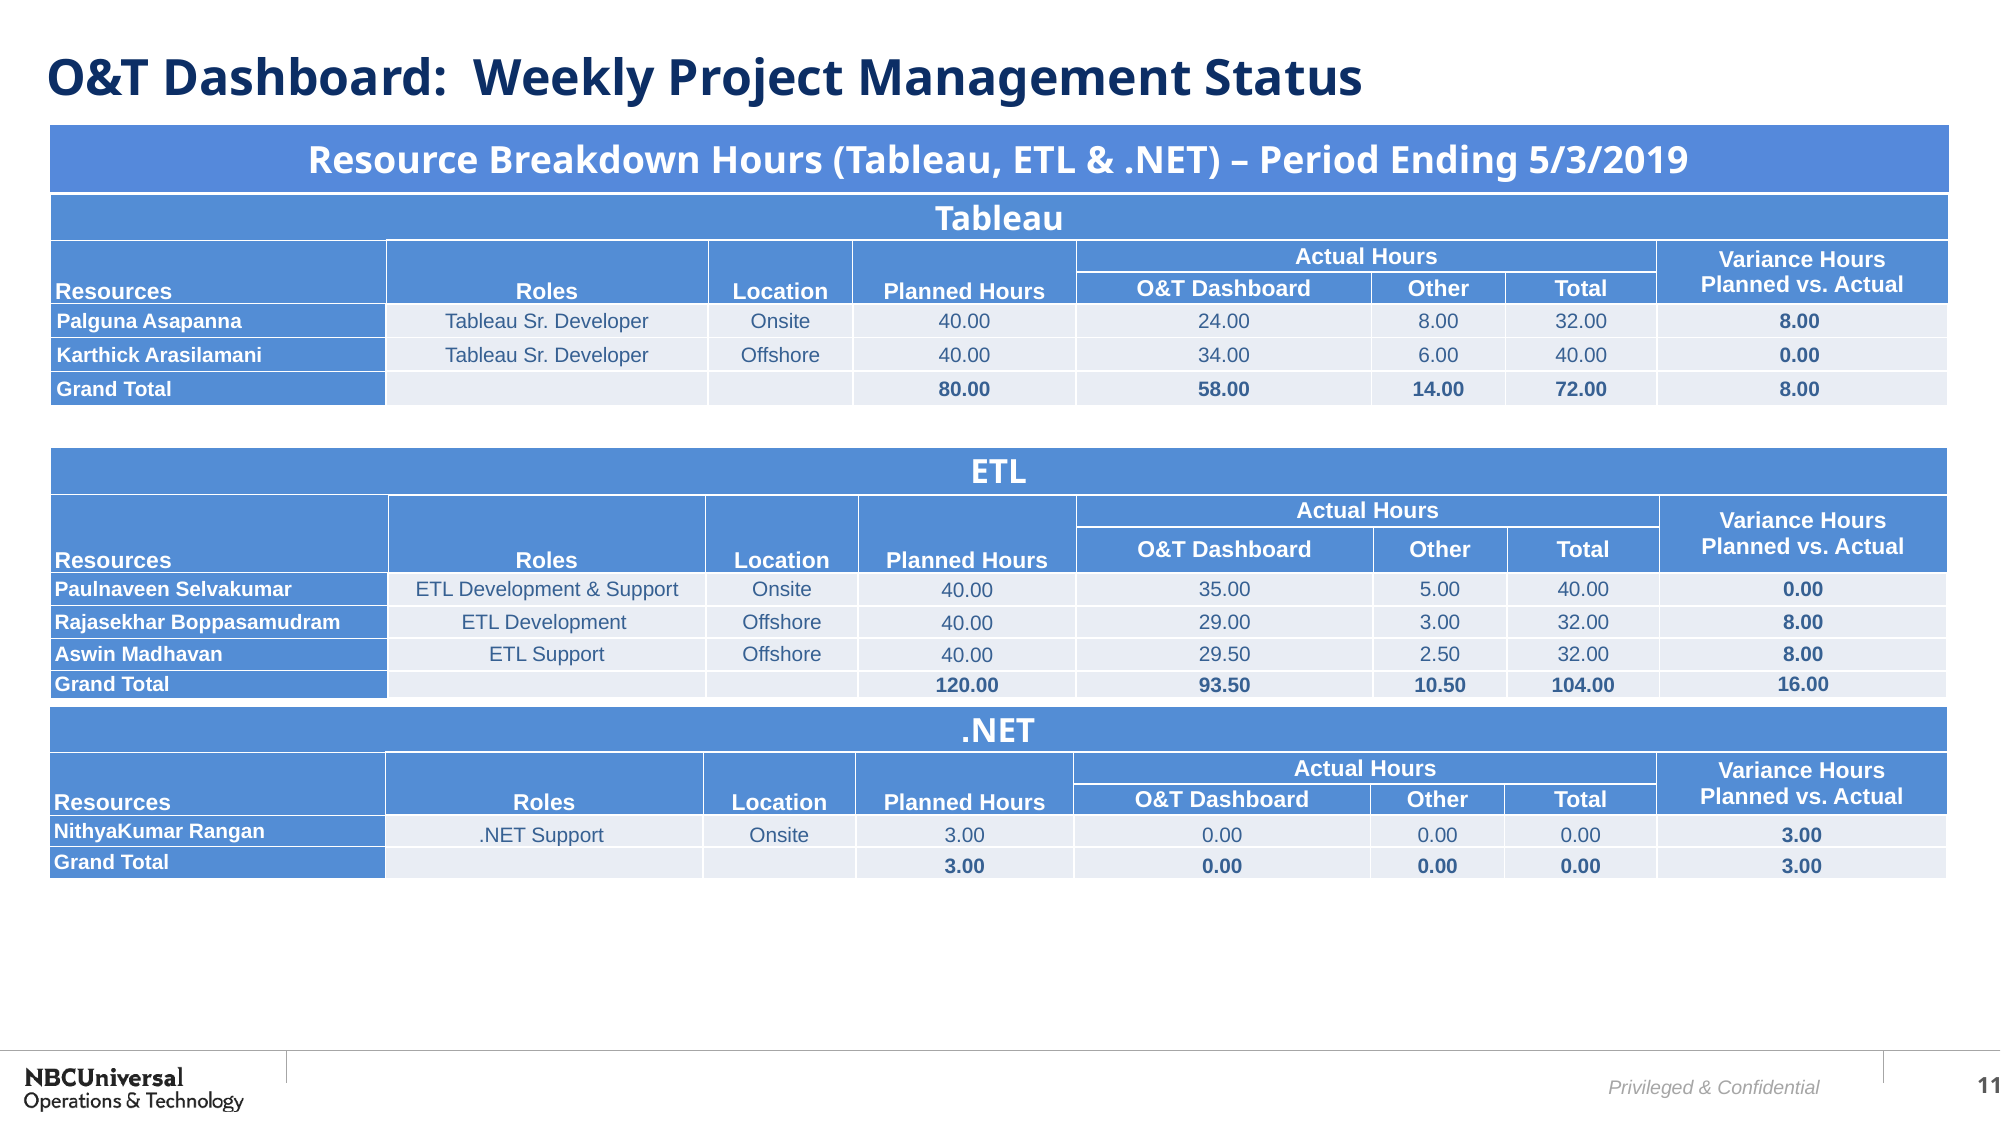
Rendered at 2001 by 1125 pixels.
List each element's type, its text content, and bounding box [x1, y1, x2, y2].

table_cell Planned Hours [859, 496, 1076, 572]
table_header Resource Breakdown Hours (Tableau, ETL & .NET) – Period Ending 5/3/2019 [50, 125, 1949, 192]
table_cell 14.00 [1372, 372, 1505, 405]
table_cell 8.00 [1372, 305, 1505, 337]
table_cell 32.00 [1508, 639, 1659, 670]
table_cell [389, 672, 705, 697]
table_cell 40.00 [1508, 574, 1659, 605]
table_cell 40.00 [859, 639, 1075, 670]
table_cell 3.00 [857, 816, 1073, 846]
table_cell Tableau Sr. Developer [387, 338, 707, 370]
table_cell 3.00 [1658, 816, 1946, 846]
table_cell 72.00 [1506, 372, 1656, 405]
table_cell Location [706, 496, 858, 572]
table_cell 0.00 [1660, 574, 1946, 605]
table_cell 0.00 [1371, 848, 1504, 878]
table_cell ETL Development [389, 607, 705, 637]
table_cell Onsite [707, 574, 857, 605]
table_cell 80.00 [854, 372, 1075, 405]
table_cell 3.00 [857, 848, 1073, 878]
title O&T Dashboard: Weekly Project Management Status [31, 32, 1832, 126]
table_cell Grand Total [50, 847, 385, 878]
table_cell 40.00 [1506, 338, 1656, 370]
table_cell 32.00 [1506, 305, 1656, 337]
table_cell 40.00 [854, 305, 1075, 337]
table_cell Offshore [709, 338, 852, 370]
table_cell Other [1371, 785, 1504, 814]
table_cell Variance Hours Planned vs. Actual [1657, 753, 1947, 814]
table_cell Grand Total [51, 671, 387, 698]
table_cell Total [1506, 273, 1656, 303]
table_cell Resources [50, 753, 385, 815]
table_cell Actual Hours [1077, 241, 1656, 271]
table_cell 34.00 [1077, 338, 1371, 370]
table_cell 16.00 [1660, 672, 1946, 697]
table_cell [707, 672, 857, 697]
table_cell O&T Dashboard [1074, 785, 1370, 814]
table_cell 2.50 [1374, 639, 1506, 670]
table_cell .NET Support [386, 816, 702, 846]
table_cell NithyaKumar Rangan [50, 816, 385, 846]
table_cell Resources [51, 241, 386, 303]
table_cell ETL Development & Support [389, 574, 705, 605]
table_cell 32.00 [1508, 607, 1659, 637]
table_cell 0.00 [1505, 848, 1656, 878]
table_cell Other [1372, 273, 1505, 303]
table_cell O&T Dashboard [1077, 528, 1373, 572]
table_cell 58.00 [1077, 372, 1371, 405]
table_cell Total [1505, 785, 1656, 814]
table_cell 93.50 [1077, 672, 1372, 697]
table_cell Variance Hours Planned vs. Actual [1657, 241, 1948, 303]
table_cell 3.00 [1374, 607, 1506, 637]
table_cell Palguna Asapanna [51, 304, 385, 337]
table_cell Actual Hours [1077, 496, 1659, 526]
table_cell Planned Hours [856, 753, 1073, 814]
table_cell 120.00 [859, 672, 1075, 697]
table_cell Offshore [707, 607, 857, 637]
table_cell ETL Support [389, 639, 705, 670]
table_header Tableau [51, 195, 1948, 240]
table_header .NET [50, 707, 1947, 752]
table_cell Roles [386, 753, 703, 814]
table_cell 8.00 [1658, 372, 1947, 405]
table_cell 40.00 [859, 574, 1075, 605]
table_cell 6.00 [1372, 338, 1505, 370]
table_cell 8.00 [1660, 639, 1946, 670]
table_cell 3.00 [1658, 848, 1946, 878]
table_cell Resources [51, 495, 388, 572]
table_cell O&T Dashboard [1077, 273, 1371, 303]
table_cell 40.00 [854, 338, 1075, 370]
table_cell Onsite [704, 816, 855, 846]
table_cell 10.50 [1374, 672, 1506, 697]
table_cell 0.00 [1658, 338, 1947, 370]
table_cell 40.00 [859, 607, 1075, 637]
table_cell 104.00 [1508, 672, 1659, 697]
table_cell Aswin Madhavan [51, 639, 387, 670]
table_cell 0.00 [1075, 848, 1370, 878]
table_cell Actual Hours [1074, 753, 1656, 783]
table_cell Total [1508, 528, 1659, 572]
table_cell 0.00 [1371, 816, 1504, 846]
table_cell [709, 372, 852, 405]
table_cell [387, 372, 707, 405]
table_cell [704, 848, 855, 878]
table_cell Offshore [707, 639, 857, 670]
table_cell 8.00 [1660, 607, 1946, 637]
table_cell Karthick Arasilamani [51, 338, 385, 371]
table_cell 0.00 [1075, 816, 1370, 846]
table_cell Location [709, 241, 852, 303]
table_cell Onsite [709, 305, 852, 337]
table_header ETL [51, 448, 1947, 494]
table_cell 35.00 [1077, 574, 1372, 605]
table_cell Roles [387, 241, 708, 303]
table_cell Rajasekhar Boppasamudram [51, 606, 387, 638]
table_cell 24.00 [1077, 305, 1371, 337]
table_cell 29.00 [1077, 607, 1372, 637]
table_cell Variance Hours Planned vs. Actual [1660, 496, 1947, 572]
table_cell Roles [389, 496, 705, 572]
table_cell Location [704, 753, 855, 814]
table_cell [386, 848, 702, 878]
table_cell Other [1374, 528, 1507, 572]
table_cell Tableau Sr. Developer [387, 305, 707, 337]
table_cell 29.50 [1077, 639, 1372, 670]
table_cell Grand Total [51, 372, 385, 405]
table_cell Planned Hours [853, 241, 1076, 303]
table_cell 8.00 [1658, 305, 1947, 337]
table_cell 5.00 [1374, 574, 1506, 605]
table_cell 0.00 [1505, 816, 1656, 846]
table_cell Paulnaveen Selvakumar [51, 573, 387, 605]
